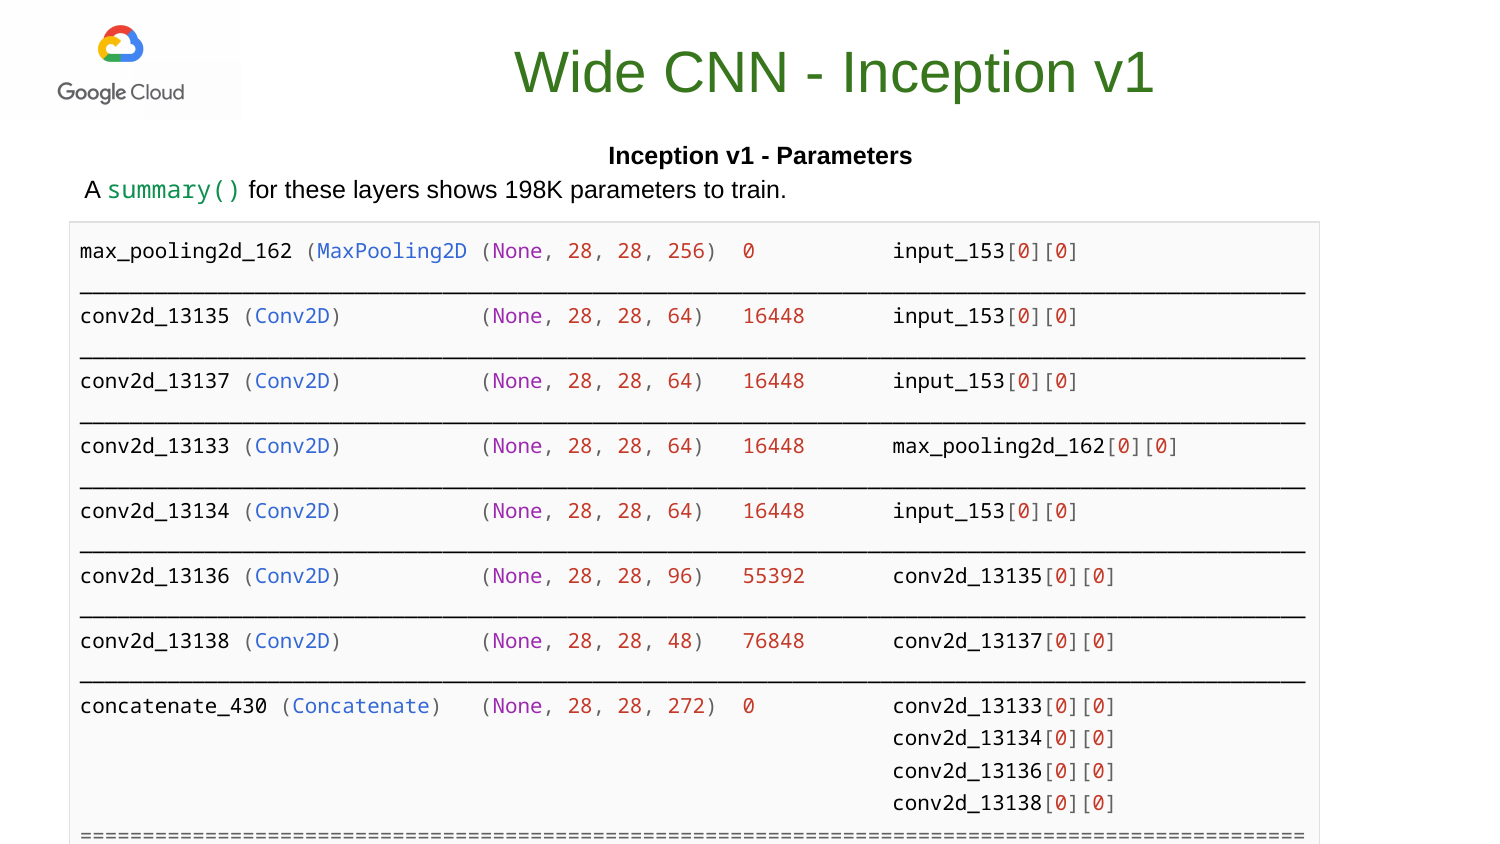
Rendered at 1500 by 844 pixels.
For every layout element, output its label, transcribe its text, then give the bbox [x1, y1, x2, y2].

table_header max_pooling2d_162 (MaxPooling2D (None, 28, 28, 256) 0 input_153[0][0] __________________________________________________________________________________________________ conv2d_13135 (Conv2D) (None, 28, 28, 64) 16448 input_153[0][0] __________________________________________________________________________________________________ conv2d_13137 (Conv2D) (None, 28, 28, 64) 16448 input_153[0][0] __________________________________________________________________________________________________ conv2d_13133 (Conv2D) (None, 28, 28, 64) 16448 max_pooling2d_162[0][0] __________________________________________________________________________________________________ conv2d_13134 (Conv2D) (None, 28, 28, 64) 16448 input_153[0][0] __________________________________________________________________________________________________ conv2d_13136 (Conv2D) (None, 28, 28, 96) 55392 conv2d_13135[0][0] __________________________________________________________________________________________________ conv2d_13138 (Conv2D) (None, 28, 28, 48) 76848 conv2d_13137[0][0] __________________________________________________________________________________________________ concatenate_430 (Concatenate) (None, 28, 28, 272) 0 conv2d_13133[0][0] conv2d_13134[0][0] conv2d_13136[0][0] conv2d_13138[0][0] ================================================================================================== Total params: 198,032 Trainable params: 198,032 [70, 223, 1319, 844]
picture [0, 0, 241, 121]
text_box Inception v1 - Parameters A summary() for these layers shows 198K parameters to train. [69, 119, 1453, 826]
subtitle Wide CNN - Inception v1 [244, 19, 1500, 150]
